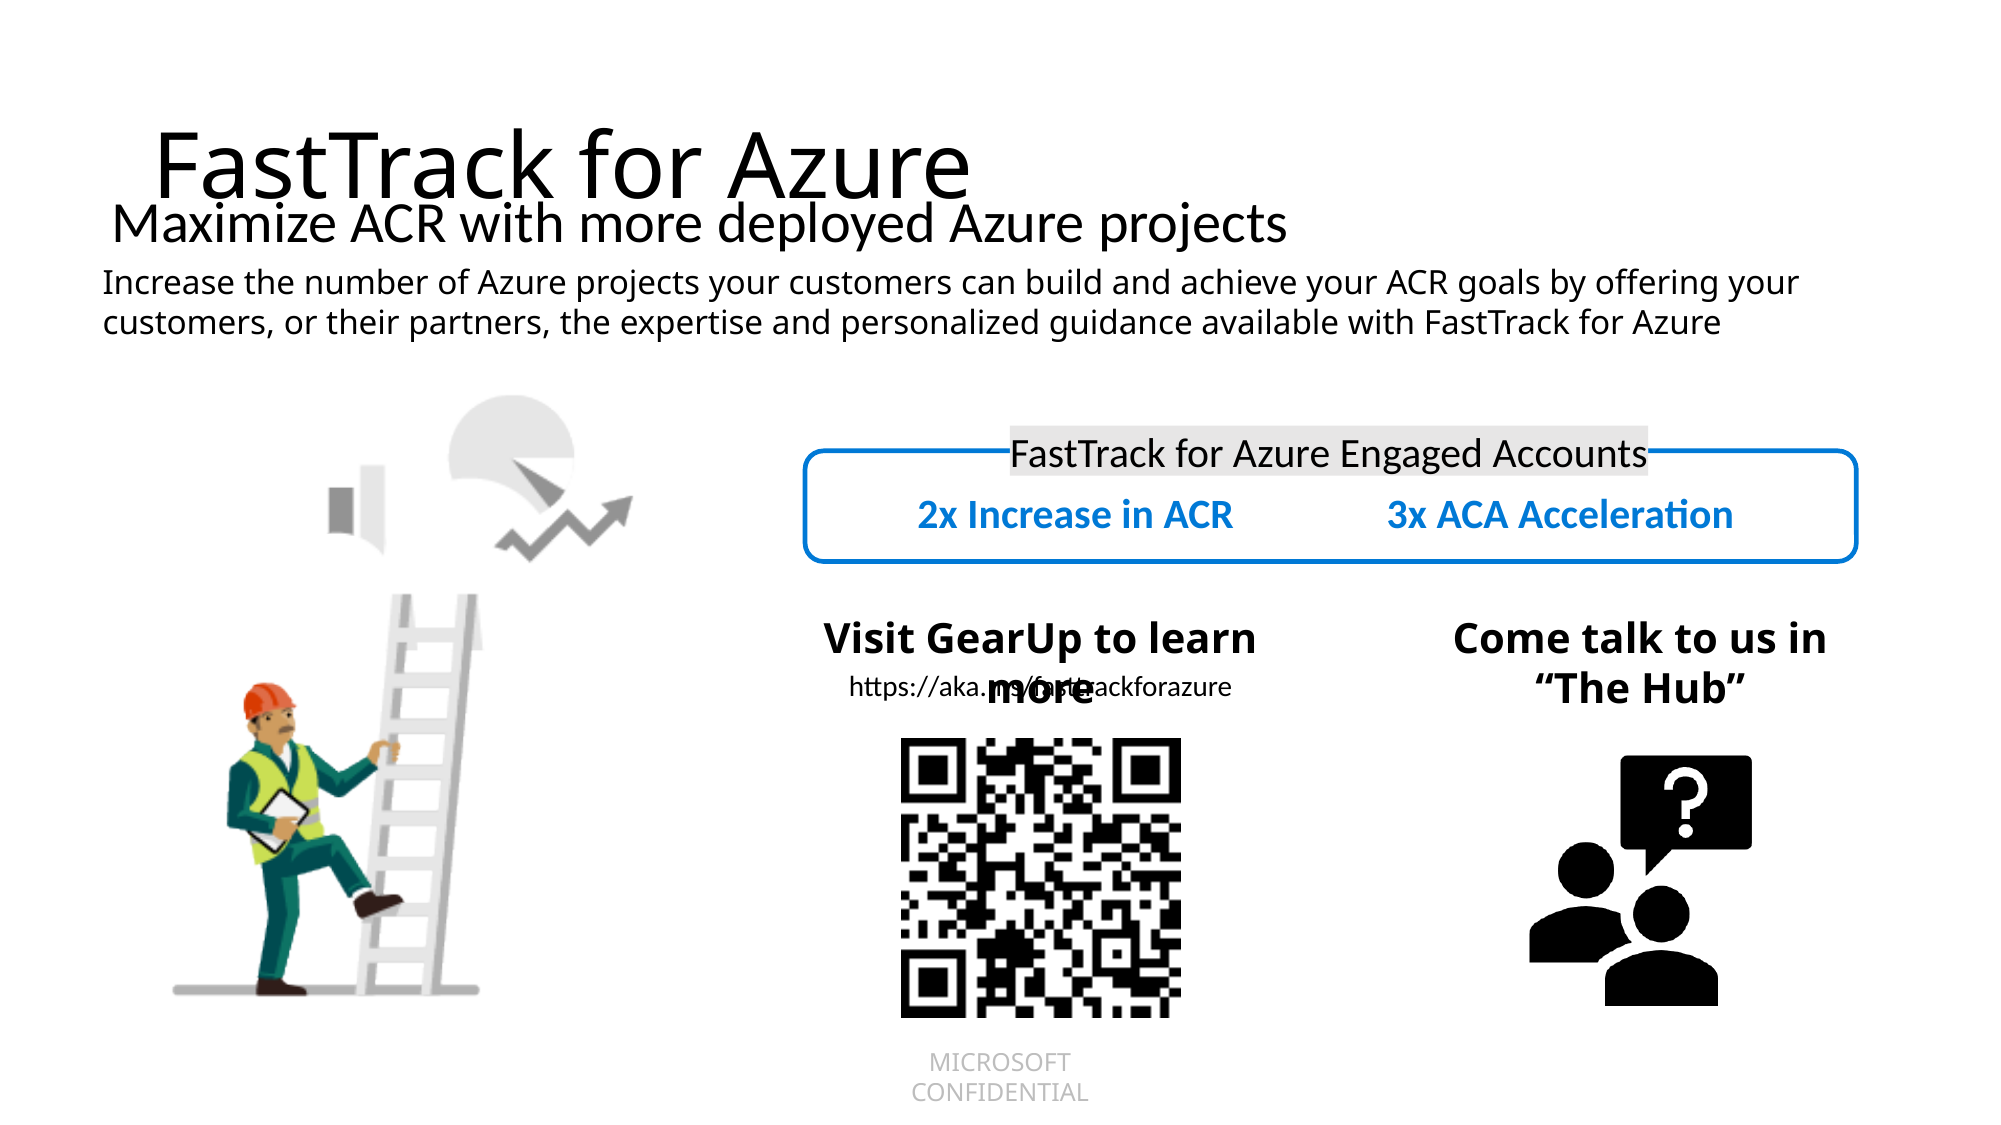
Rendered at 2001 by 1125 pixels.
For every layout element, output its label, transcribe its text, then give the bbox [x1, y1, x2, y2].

title FastTrack for Azure [137, 59, 1863, 184]
text_box Increase the number of Azure projects your customers can build and achieve your ACR goals by offering your customers, or their partners, the expertise and personalized guidance available with FastTrack for Azure [96, 255, 1916, 398]
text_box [890, 731, 1191, 1030]
text_box https://aka.ms/fasttrackforazure [835, 667, 1364, 703]
picture [5, 278, 835, 1098]
text_box Come talk to us in “The Hub” [1364, 605, 1916, 728]
list Maximize ACR with more deployed Azure projects [96, 184, 1956, 256]
text_box FastTrack for Azure Engaged Accounts [1009, 425, 1649, 476]
text_box [835, 450, 1857, 563]
text_box Visit GearUp to learn more [835, 605, 1316, 662]
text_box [1490, 730, 1791, 1031]
